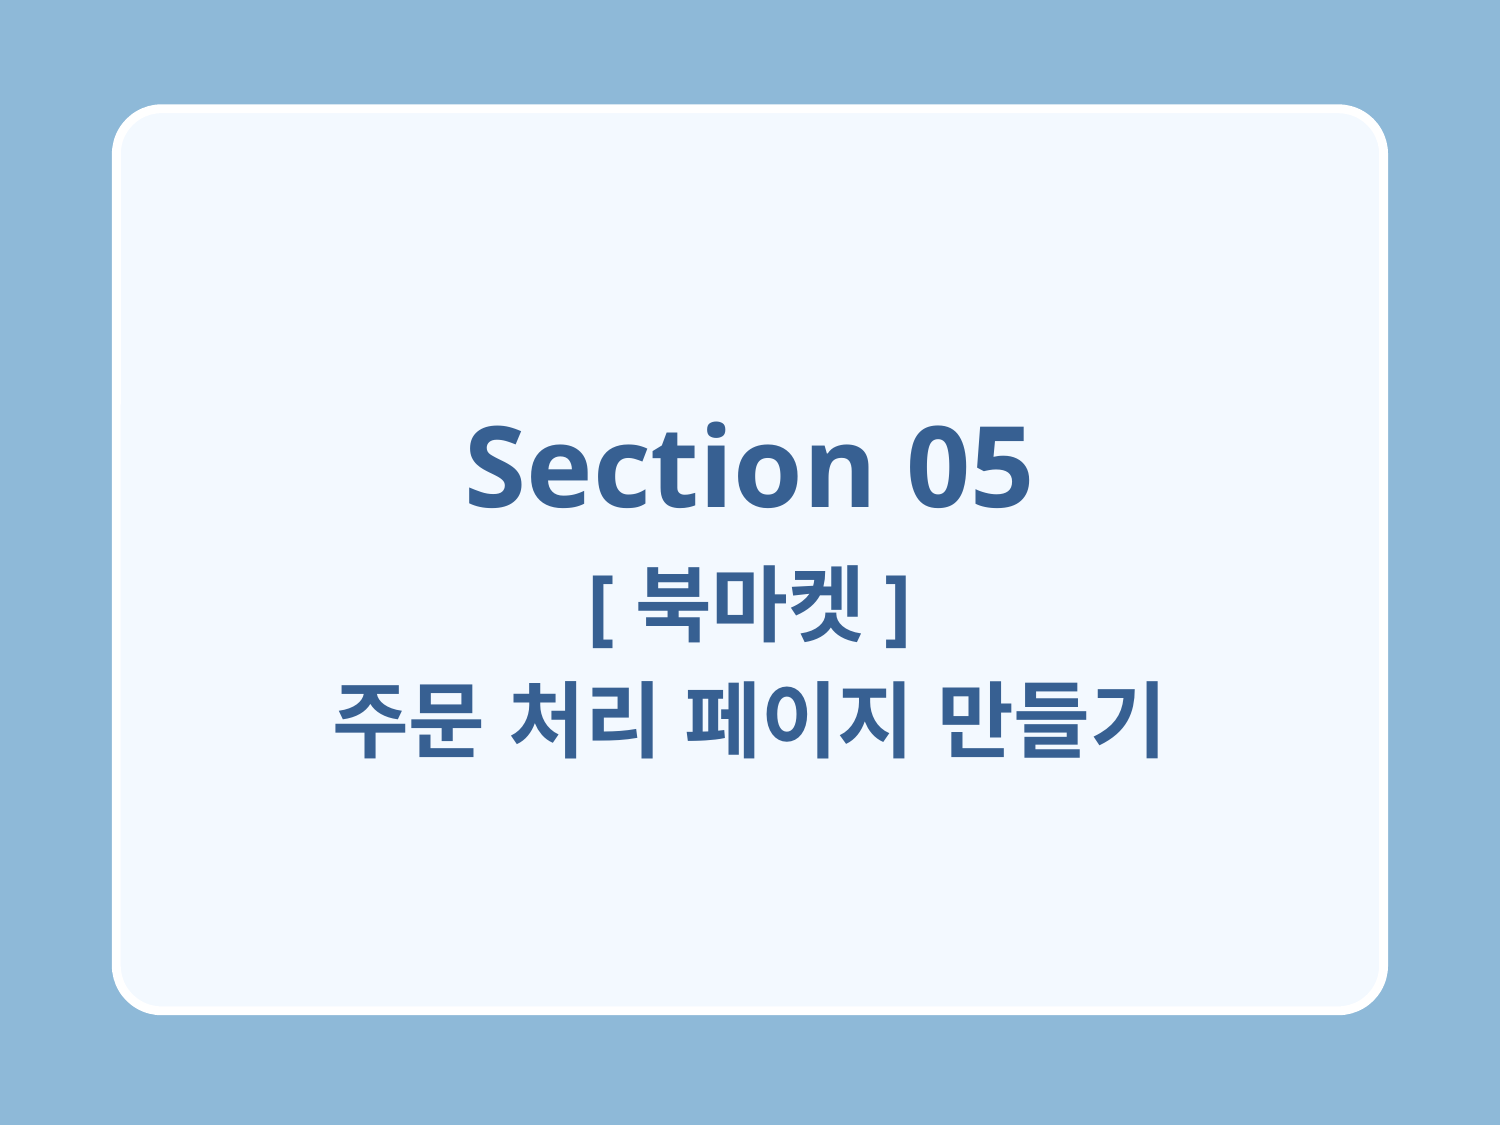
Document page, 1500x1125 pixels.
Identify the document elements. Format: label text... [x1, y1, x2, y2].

list [북마켓] 주문 처리 페이지 만들기 [117, 582, 1383, 738]
list Section 05 [117, 385, 1383, 540]
